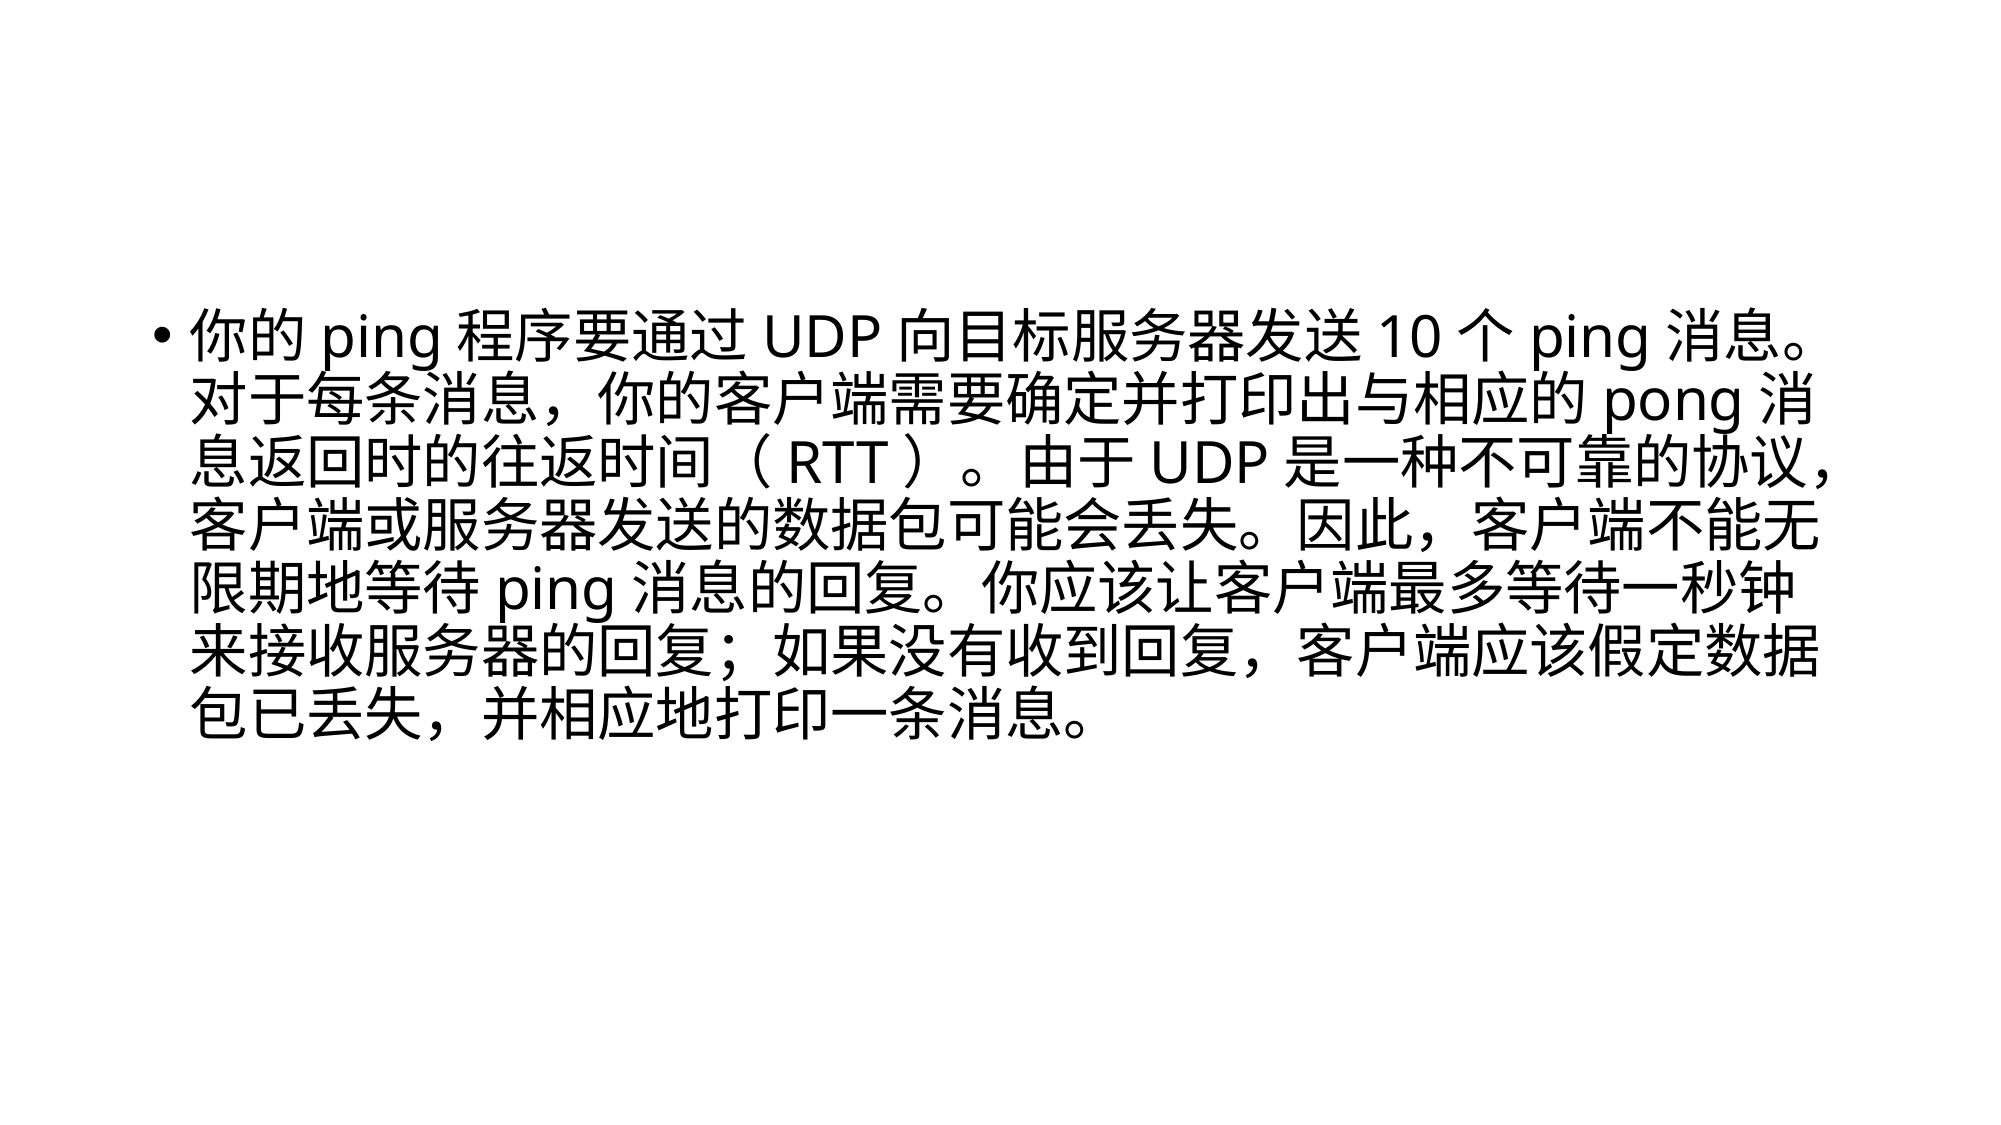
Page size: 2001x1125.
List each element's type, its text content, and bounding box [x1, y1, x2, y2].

list 你的ping程序要通过UDP向目标服务器发送10个ping消息。对于每条消息，你的客户端需要确定并打印出与相应的pong消息返回时的往返时间（RTT）。由于UDP是一种不可靠的协议，客户端或服务器发送的数据包可能会丢失。因此，客户端不能无限期地等待ping消息的回复。你应该让客户端最多等待一秒钟来接收服务器的回复；如果没有收到回复，客户端应该假定数据包已丢失，并相应地打印一条消息。 [137, 299, 1863, 1014]
